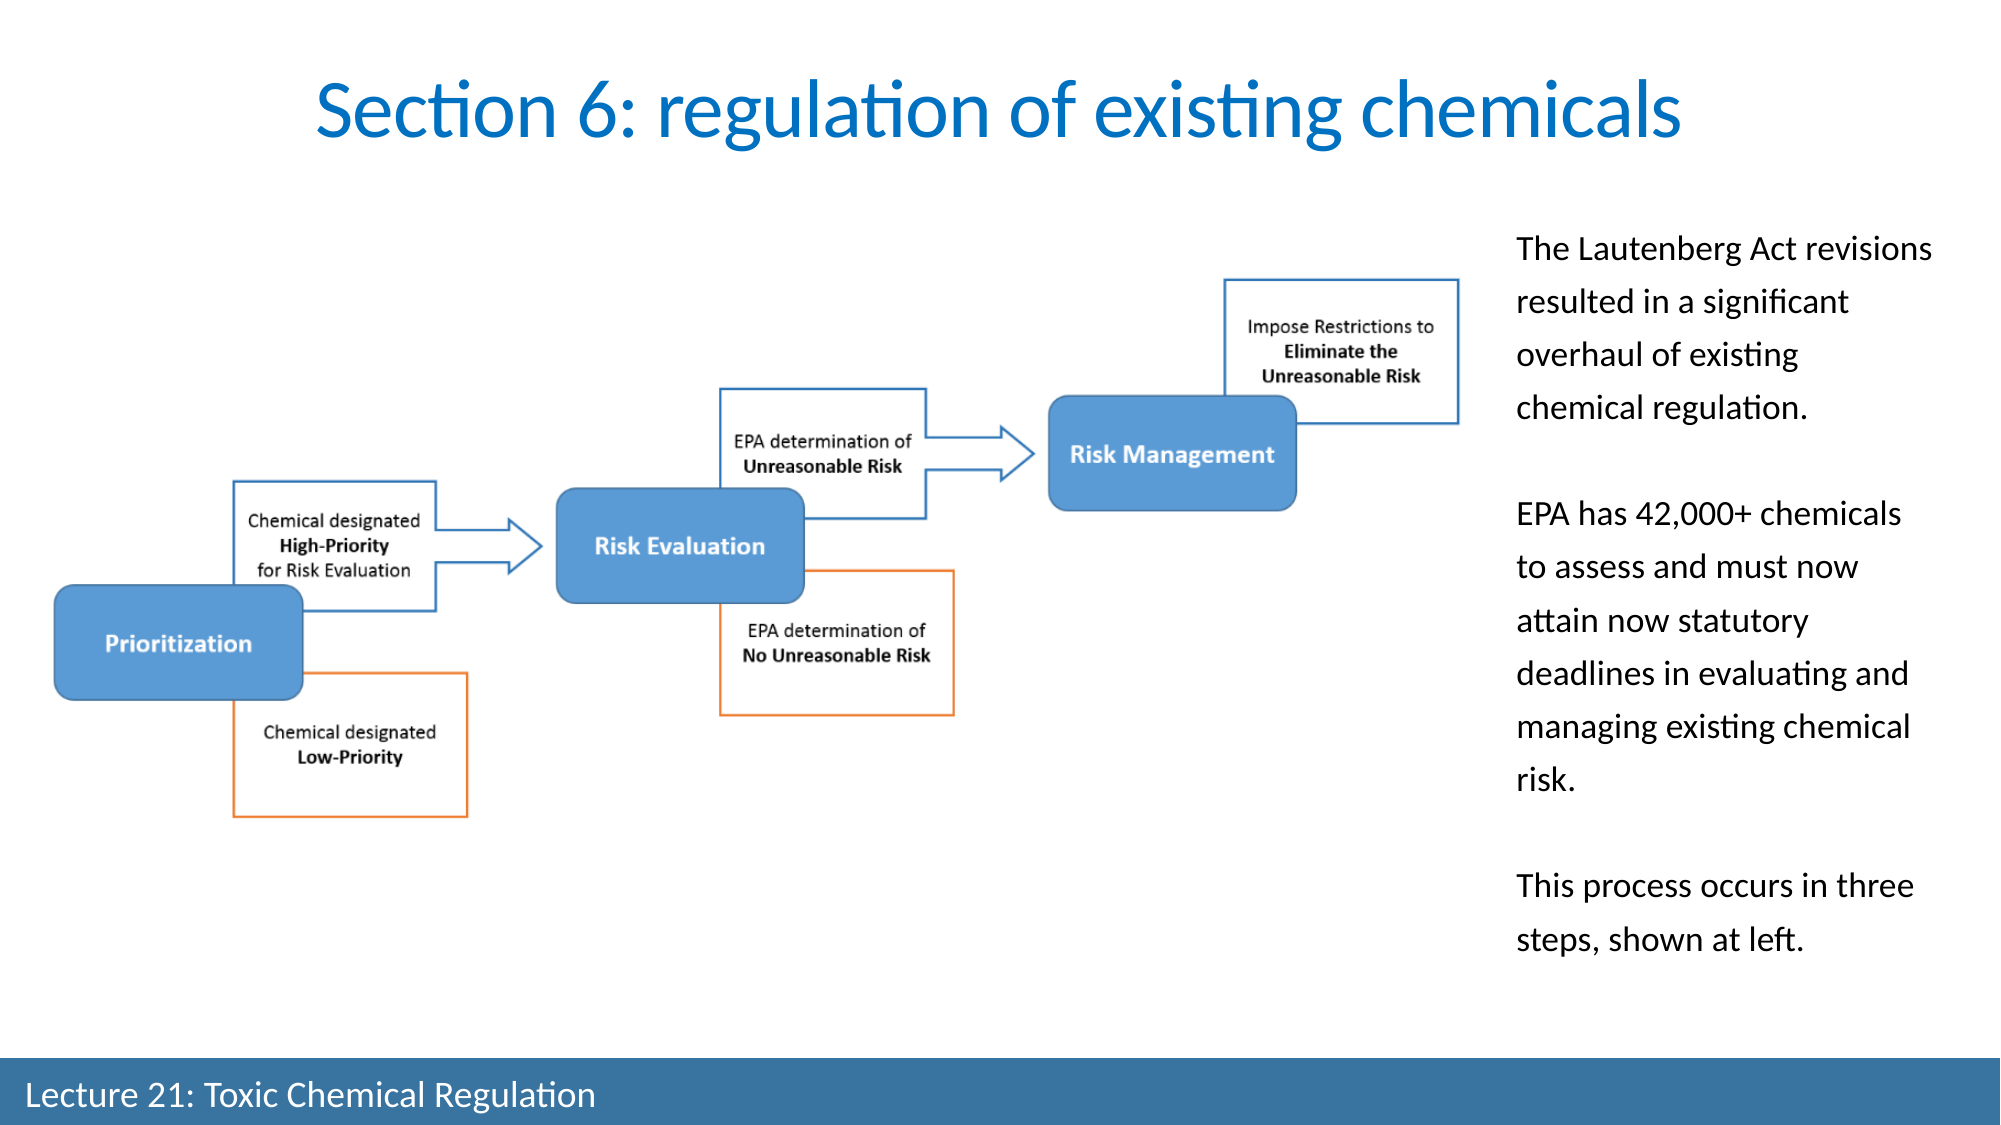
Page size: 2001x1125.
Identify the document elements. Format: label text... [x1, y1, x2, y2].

picture [30, 194, 1480, 862]
text_box Section 6: regulation of existing chemicals [253, 35, 1747, 162]
text_box The Lautenberg Act revisions resulted in a significant overhaul of existing chemical regulation. EPA has 42,000+ chemicals to assess and must now attain now statutory deadlines in evaluating and managing existing chemical risk. This process occurs in three steps, shown at left. [1501, 206, 1949, 1022]
